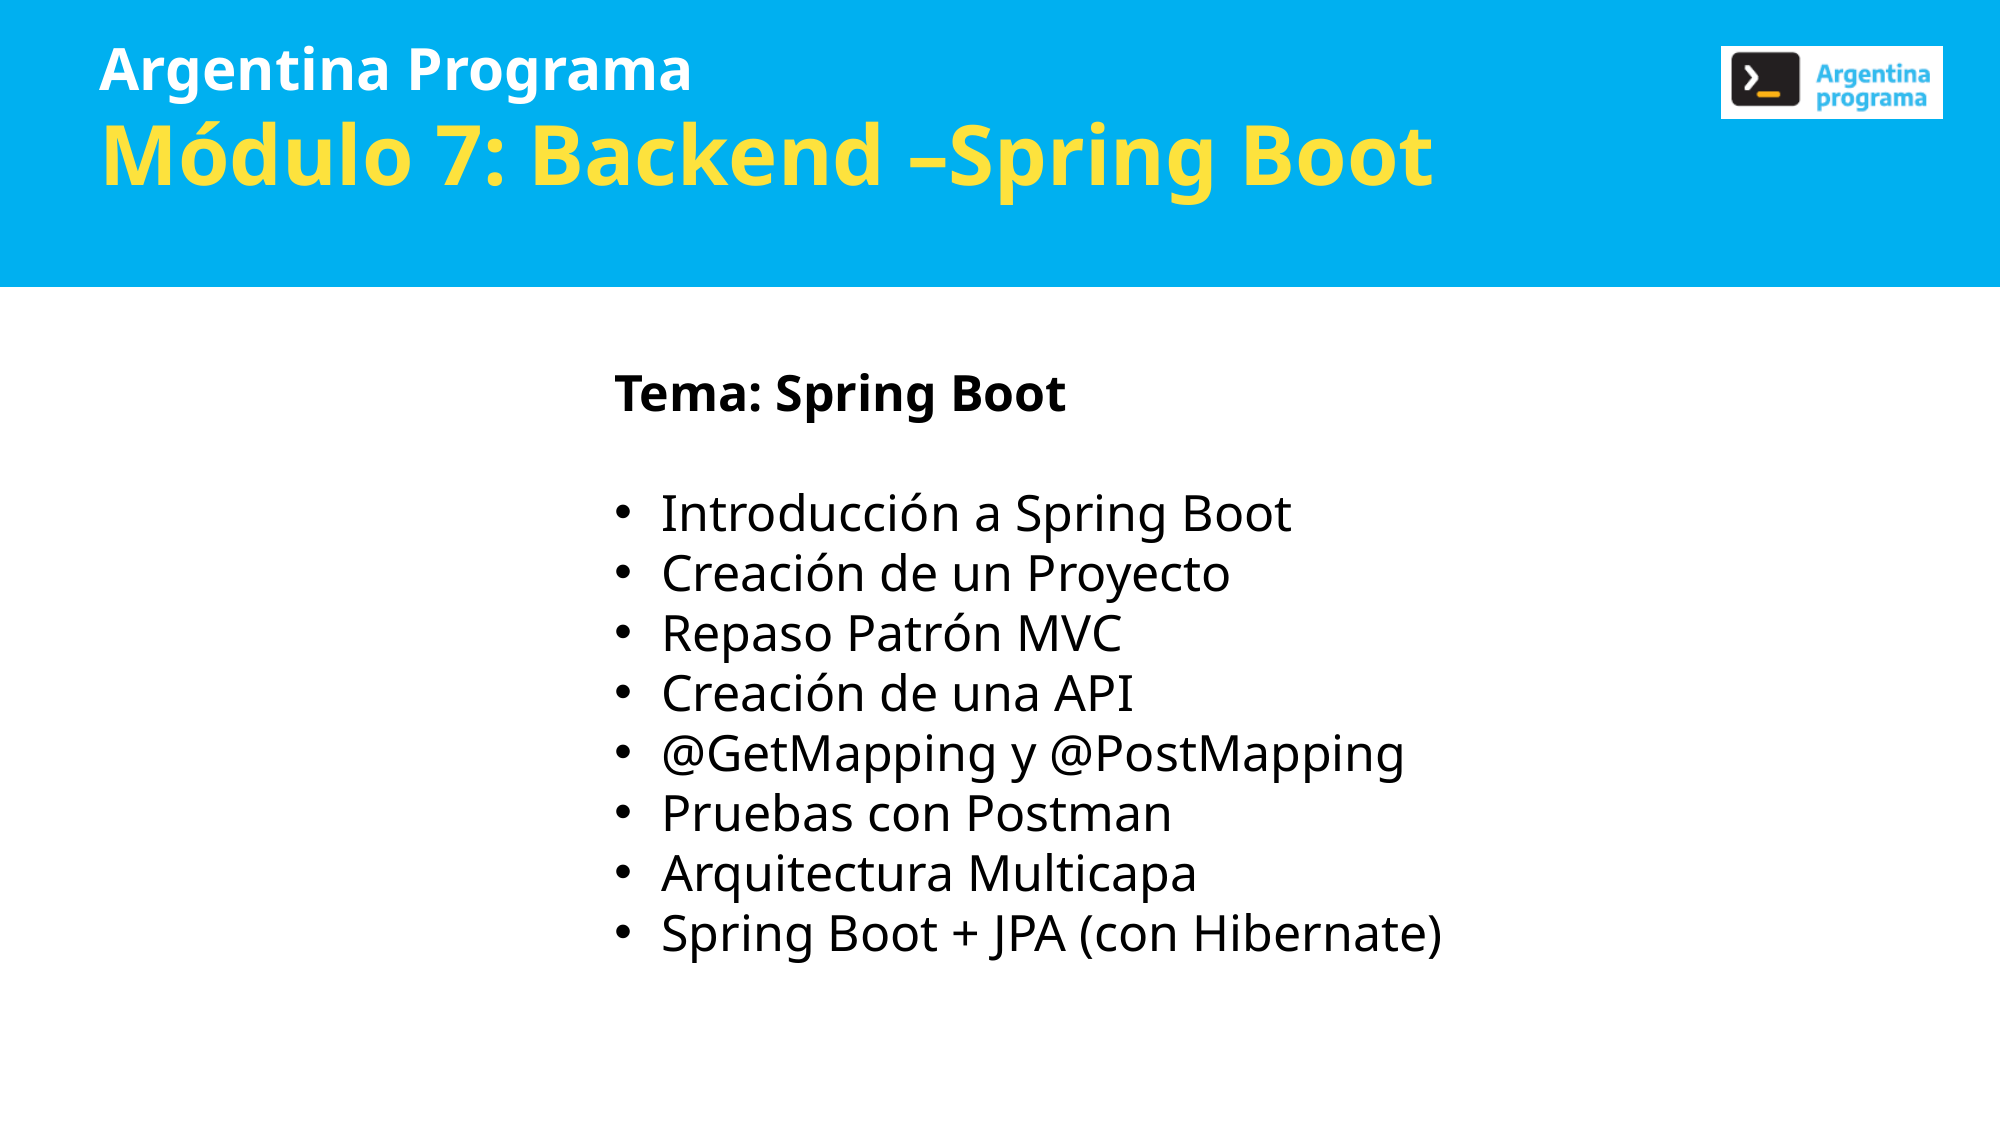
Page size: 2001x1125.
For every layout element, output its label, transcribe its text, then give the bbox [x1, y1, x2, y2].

text_box Tema: Spring Boot Introducción a Spring Boot Creación de un Proyecto Repaso Patrón MVC Creación de una API @GetMapping y @PostMapping Pruebas con Postman Arquitectura Multicapa Spring Boot + JPA (con Hibernate) [594, 364, 1483, 958]
text_box [0, 0, 2000, 287]
picture [1722, 47, 1942, 118]
text_box Argentina Programa Módulo 7: Backend –Spring Boot [92, 24, 1901, 222]
